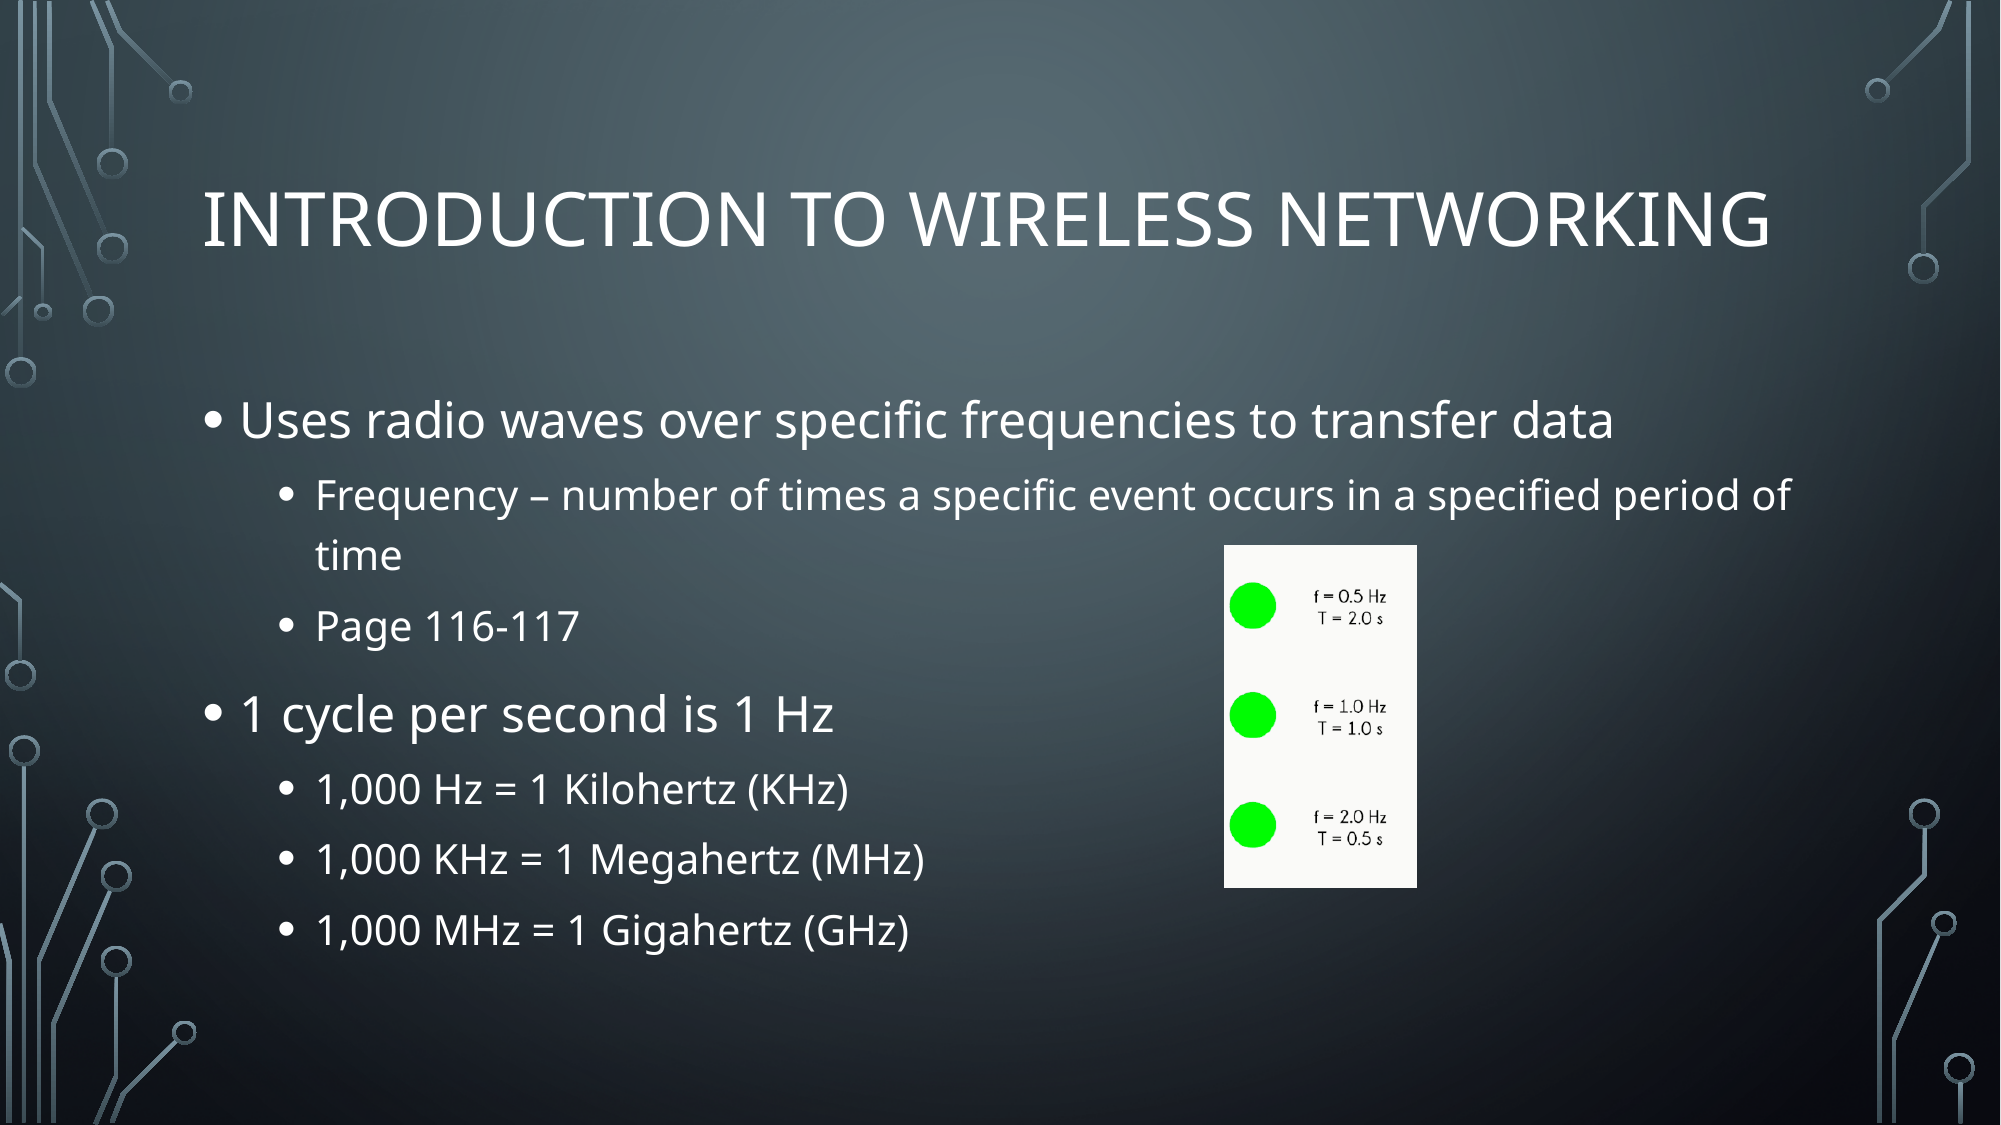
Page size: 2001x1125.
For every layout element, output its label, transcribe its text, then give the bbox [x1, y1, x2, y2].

picture [1223, 545, 1417, 888]
list Uses radio waves over specific frequencies to transfer data Frequency – number of times a specific event occurs in a specified period of time Page 116-117 1 cycle per second is 1 Hz 1,000 Hz = 1 Kilohertz (KHz) 1,000 KHz = 1 Megahertz (MHz) 1,000 MHz = 1 Gigahertz (GHz) [187, 369, 1813, 950]
title Introduction to wireless networking [187, 101, 1813, 344]
